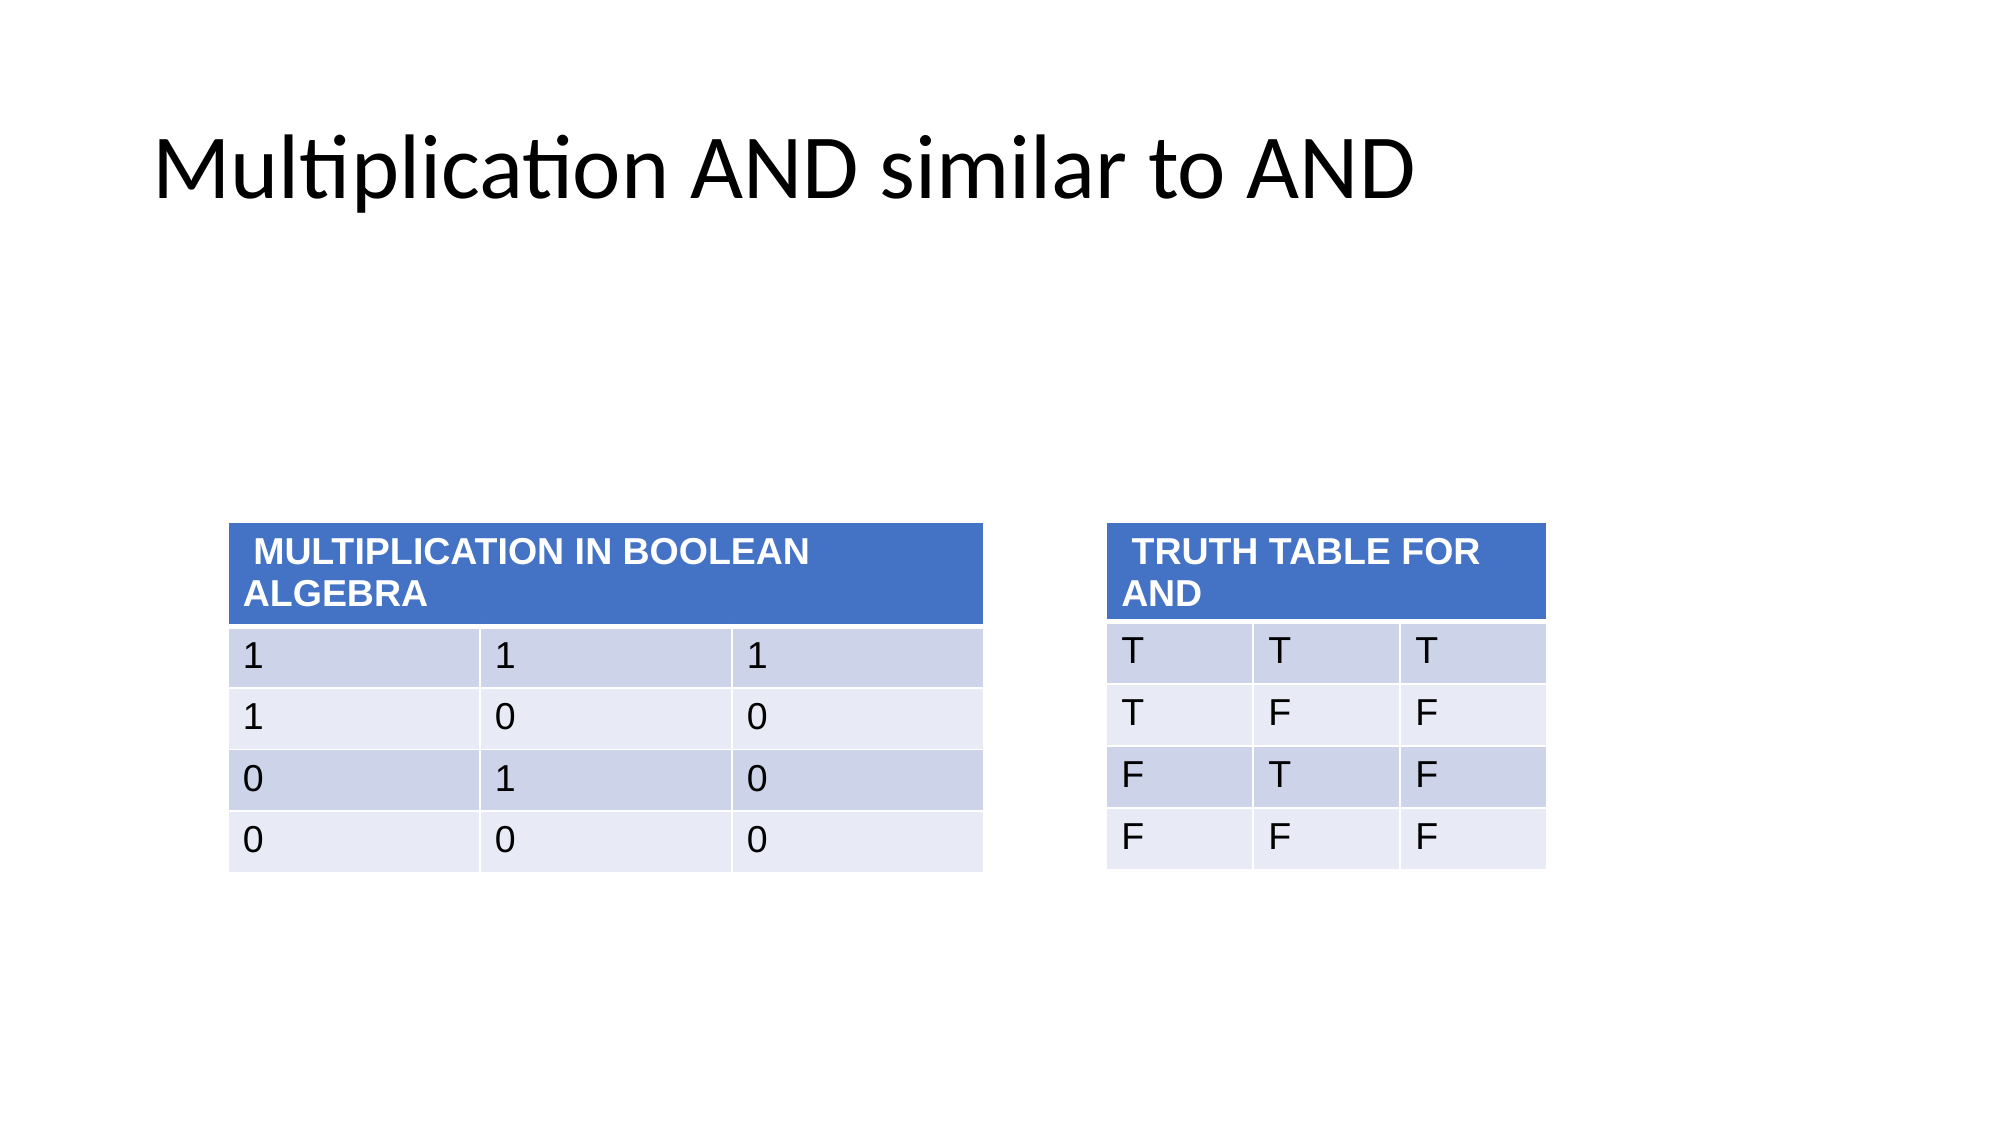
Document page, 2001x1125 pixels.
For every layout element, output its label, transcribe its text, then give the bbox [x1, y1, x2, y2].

table_cell T [1107, 624, 1252, 683]
table_cell T [1107, 685, 1252, 745]
table_cell T [1401, 624, 1546, 683]
table_header MULTIPLICATION IN BOOLEAN ALGEBRA [229, 523, 983, 624]
table_cell F [1107, 809, 1252, 869]
table_cell F [1107, 747, 1252, 807]
table_cell 1 [481, 629, 731, 687]
table_cell 1 [481, 750, 731, 810]
table_cell 1 [229, 629, 479, 687]
table_cell 0 [481, 689, 731, 749]
table_cell F [1401, 747, 1546, 807]
table_cell 0 [733, 750, 983, 810]
table_cell F [1401, 685, 1546, 745]
table_cell 0 [733, 812, 983, 872]
table_cell T [1254, 747, 1399, 807]
table_cell 0 [733, 689, 983, 749]
table_cell 0 [481, 812, 731, 872]
table_cell 1 [229, 689, 479, 749]
table_cell F [1254, 809, 1399, 869]
table_cell 0 [229, 750, 479, 810]
table_cell F [1401, 809, 1546, 869]
table_cell 1 [733, 629, 983, 687]
table_cell F [1254, 685, 1399, 745]
title Multiplication AND similar to AND [137, 59, 1863, 278]
table_header TRUTH TABLE FOR AND [1107, 523, 1546, 619]
table_cell 0 [229, 812, 479, 872]
table_cell T [1254, 624, 1399, 683]
